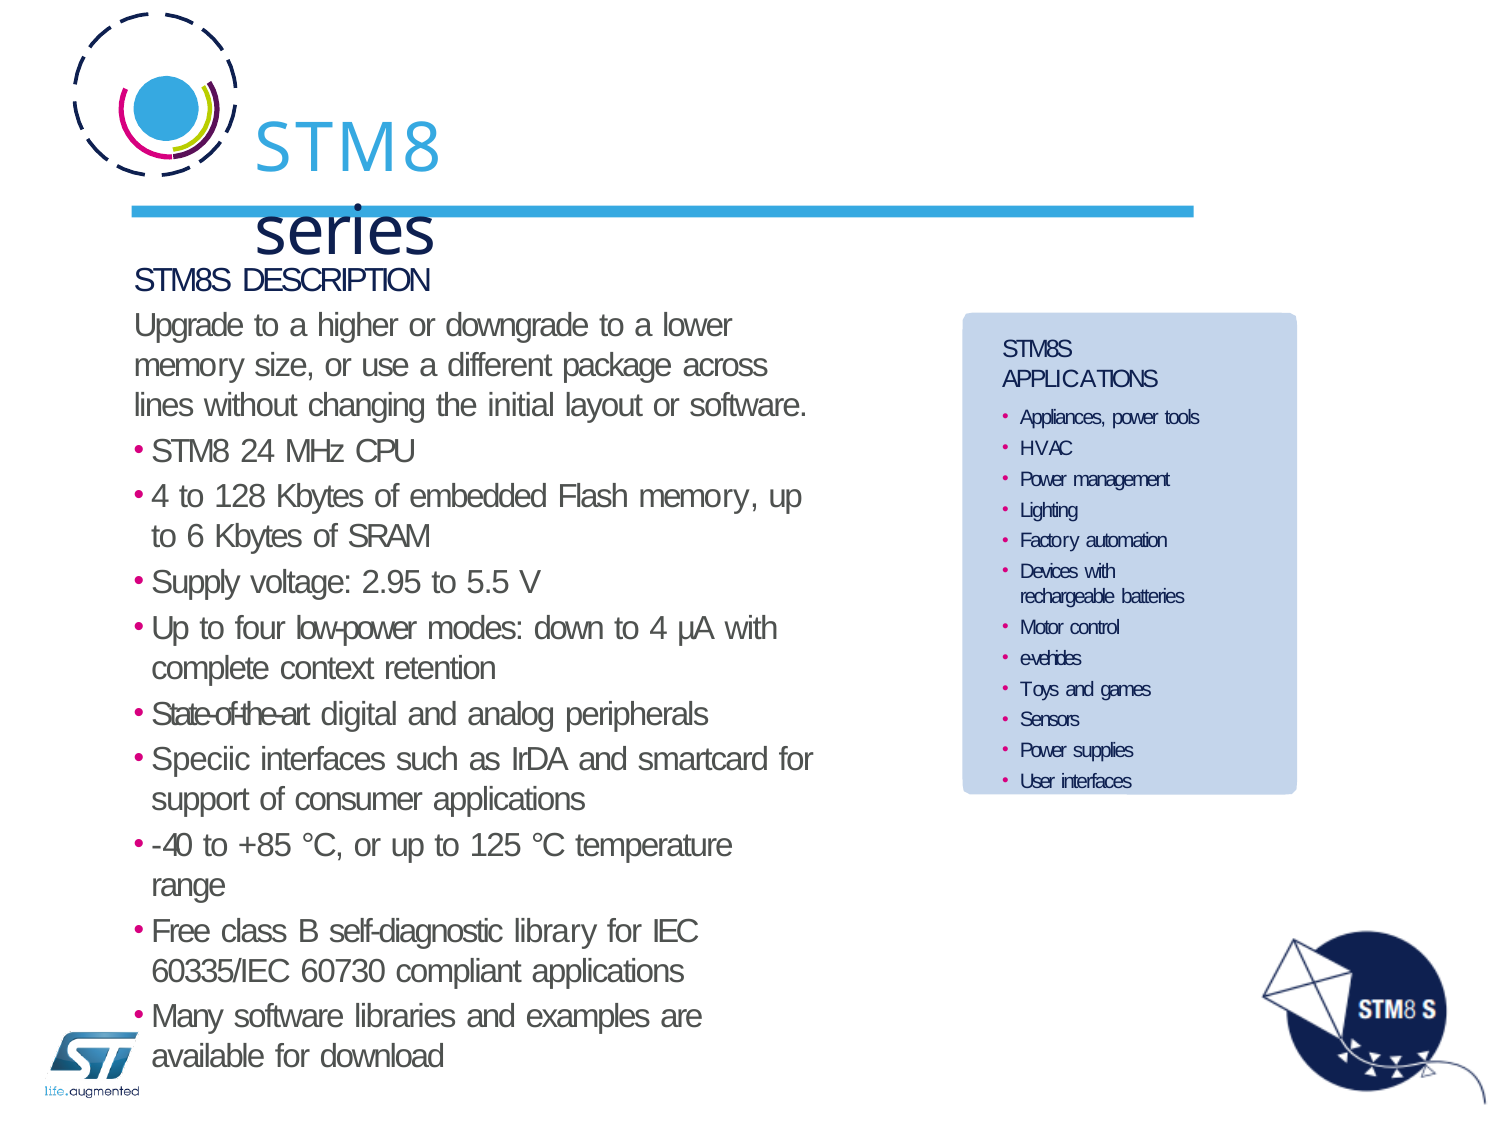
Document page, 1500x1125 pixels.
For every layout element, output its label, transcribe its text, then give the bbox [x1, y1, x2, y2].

text_box [642, 205, 1194, 218]
text_box [133, 75, 199, 141]
text_box STM8S APPLICATIONS Appliances, power tools HVAC Power management Lighting Factory automation Devices with rechargeable batteries Motor control e‑vehicles Toys and games Sensors Power supplies User interfaces [999, 332, 1222, 793]
text_box [75, 13, 150, 85]
text_box [118, 87, 173, 160]
text_box [131, 205, 252, 218]
picture [1249, 912, 1500, 1125]
text_box [74, 100, 145, 175]
text_box [206, 80, 220, 127]
picture [37, 1022, 147, 1104]
text_box STM8S DESCRIPTION Upgrade to a higher or downgrade to a lower memory size, or use a different package across lines without changing the initial layout or software. STM8 24 MHz CPU 4 to 128 Kbytes of embedded Flash memory, up to 6 Kbytes of SRAM Supply voltage: 2.95 to 5.5 V Up to four low‑power modes: down to 4 µA with complete context retention State‑of‑the‑art digital and analog peripherals Speciic interfaces such as IrDA and smartcard for support of consumer applications ‑40 to +85 °C, or up to 125 °C temperature range Free class B self‑diagnostic library for IEC 60335/IEC 60730 compliant applications Many software libraries and examples are available for download [131, 258, 819, 1075]
text_box STM8 series [252, 102, 642, 258]
text_box [172, 150, 186, 160]
text_box [160, 104, 236, 176]
text_box [172, 85, 213, 152]
text_box [165, 14, 236, 89]
text_box [962, 312, 1298, 795]
